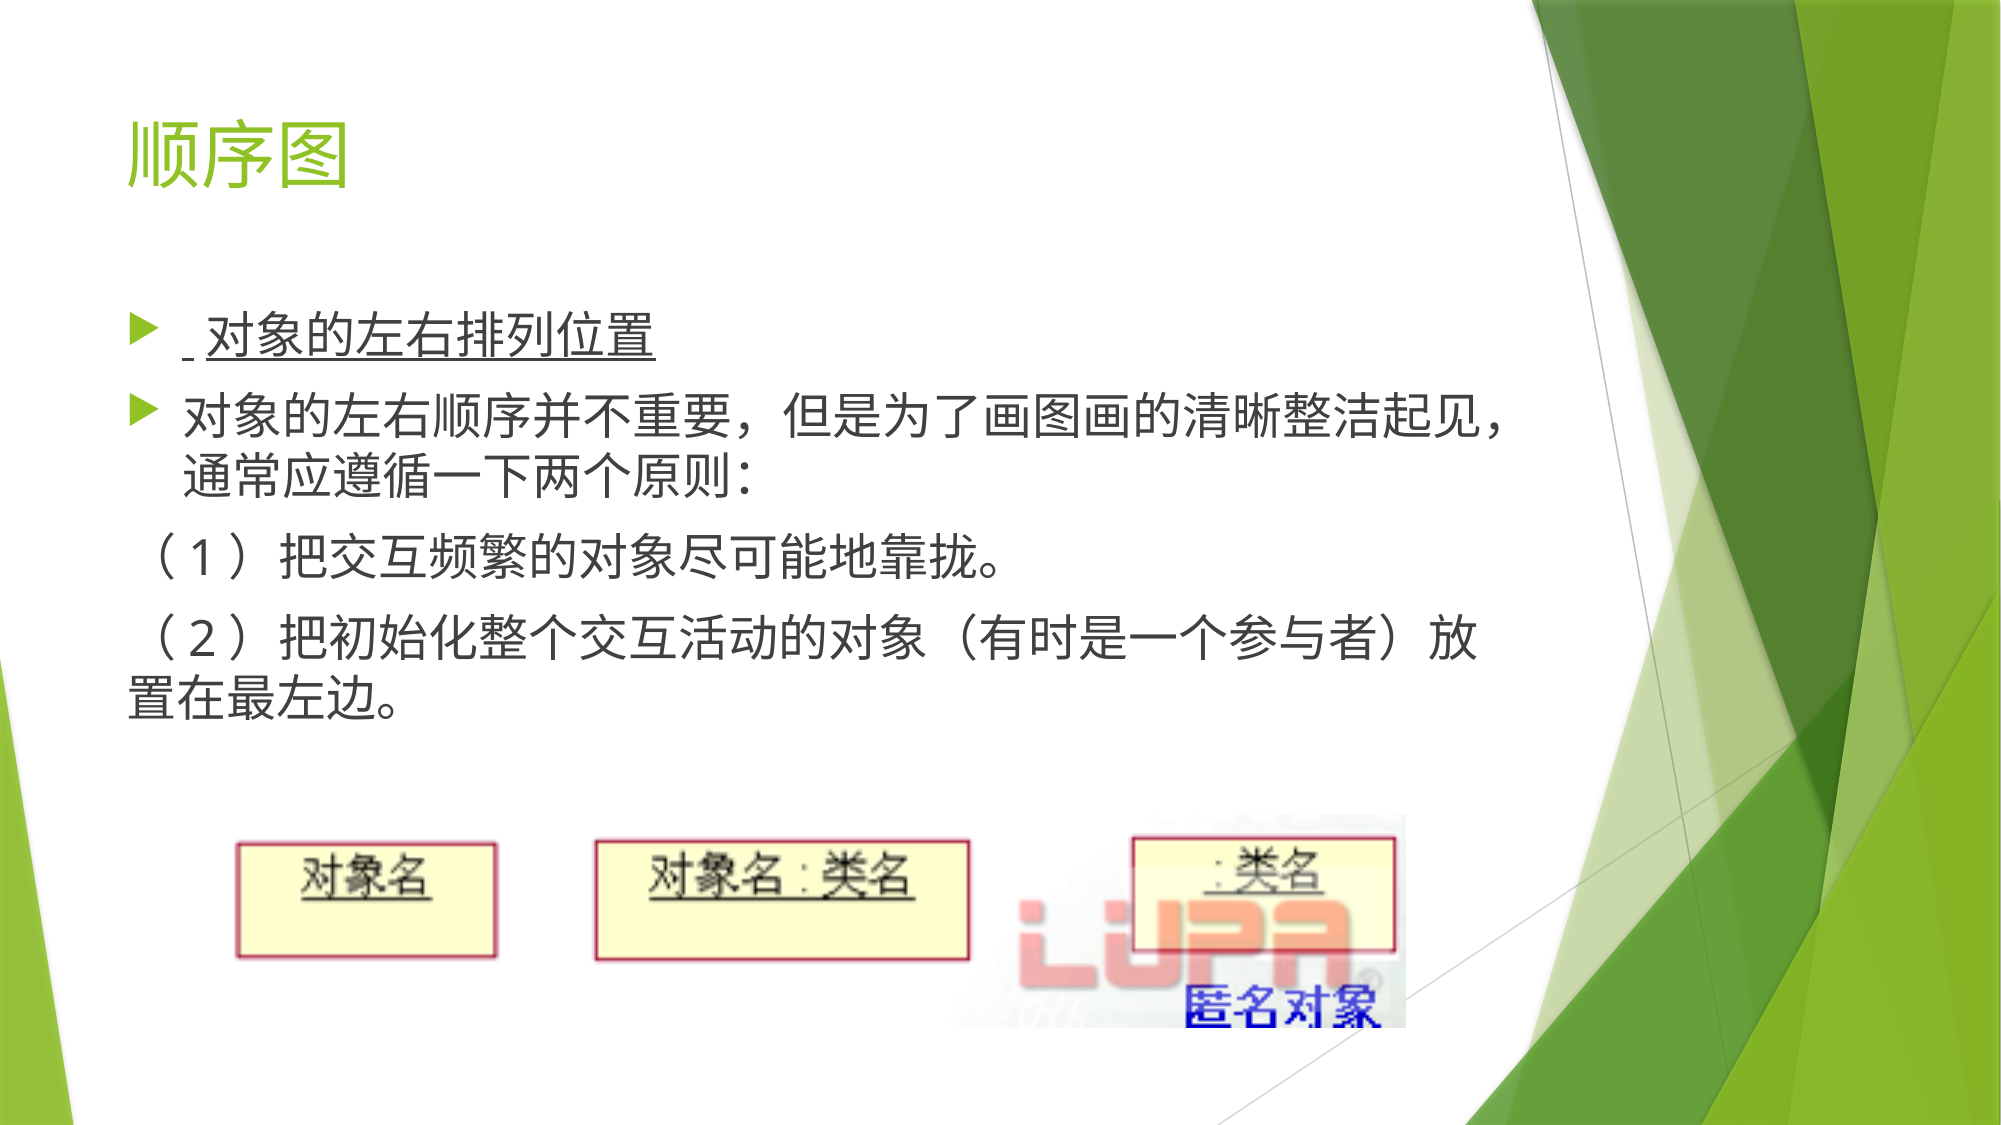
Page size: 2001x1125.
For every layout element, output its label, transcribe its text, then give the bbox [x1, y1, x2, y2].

list 对象的左右排列位置 对象的左右顺序并不重要，但是为了画图画的清晰整洁起见，通常应遵循一下两个原则： （1）把交互频繁的对象尽可能地靠拢。 （2）把初始化整个交互活动的对象（有时是一个参与者）放置在最左边。 [111, 296, 1522, 740]
title 顺序图 [111, 99, 1522, 222]
picture [226, 814, 1406, 1028]
